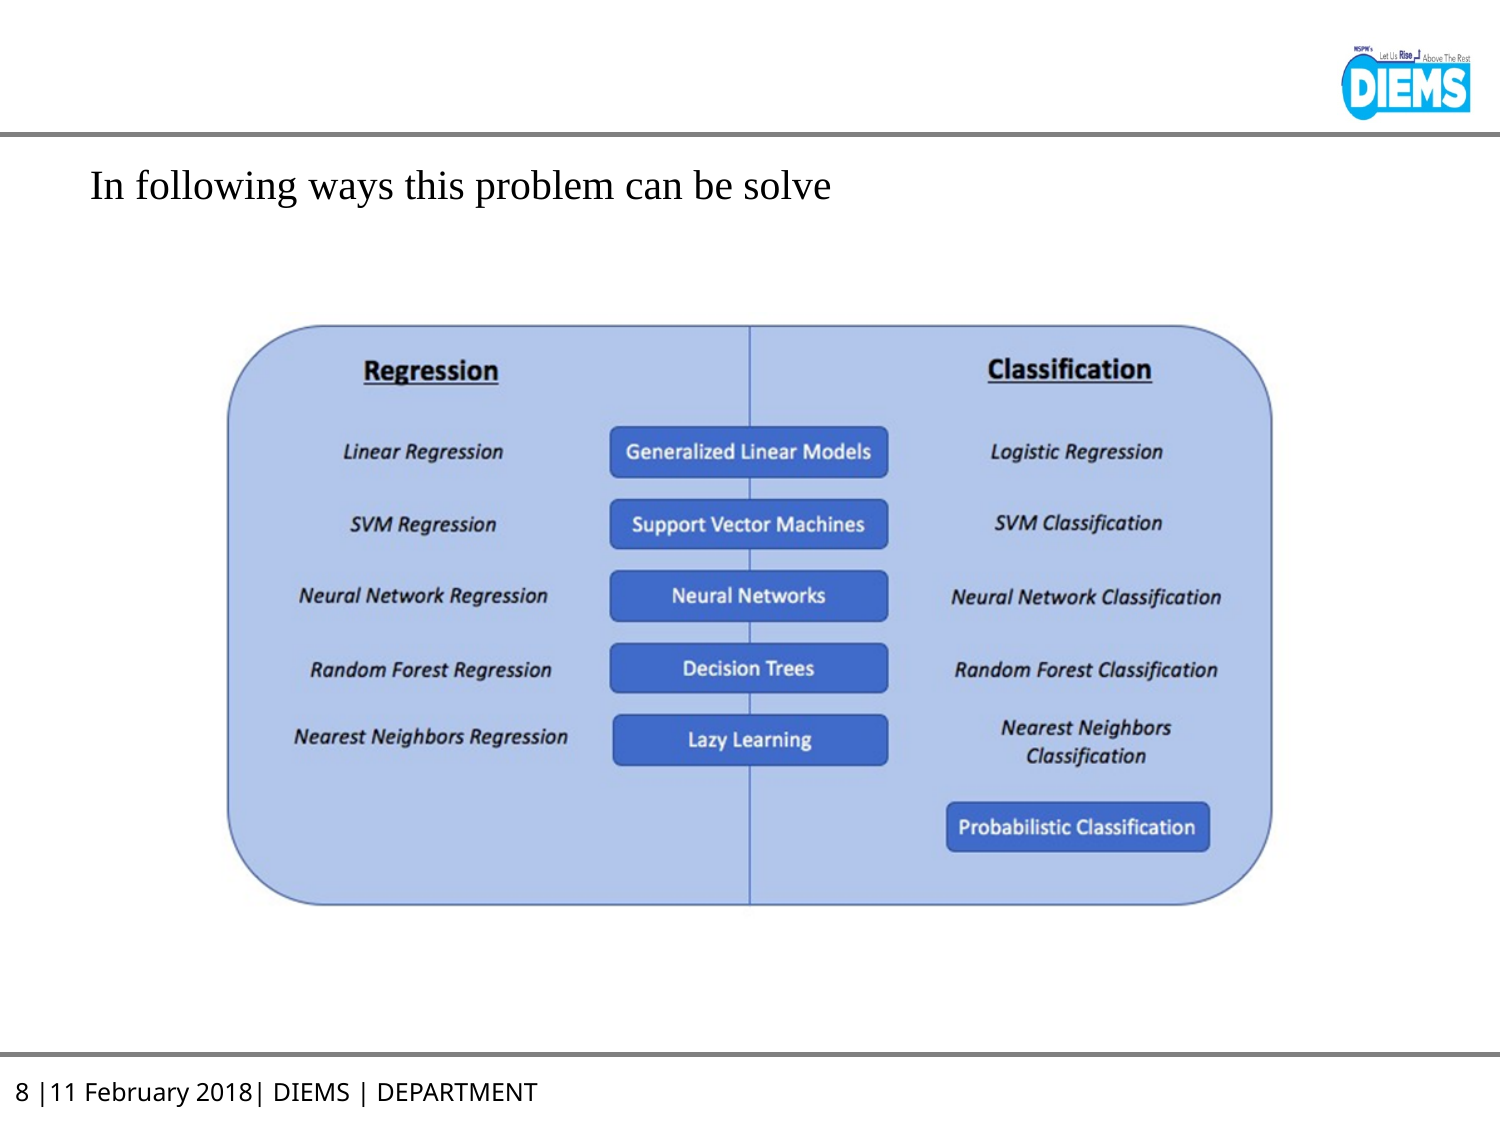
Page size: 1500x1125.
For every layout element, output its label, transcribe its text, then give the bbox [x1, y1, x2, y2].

picture [1337, 37, 1475, 123]
picture [174, 312, 1314, 922]
list In following ways this problem can be solve [75, 149, 1425, 1005]
